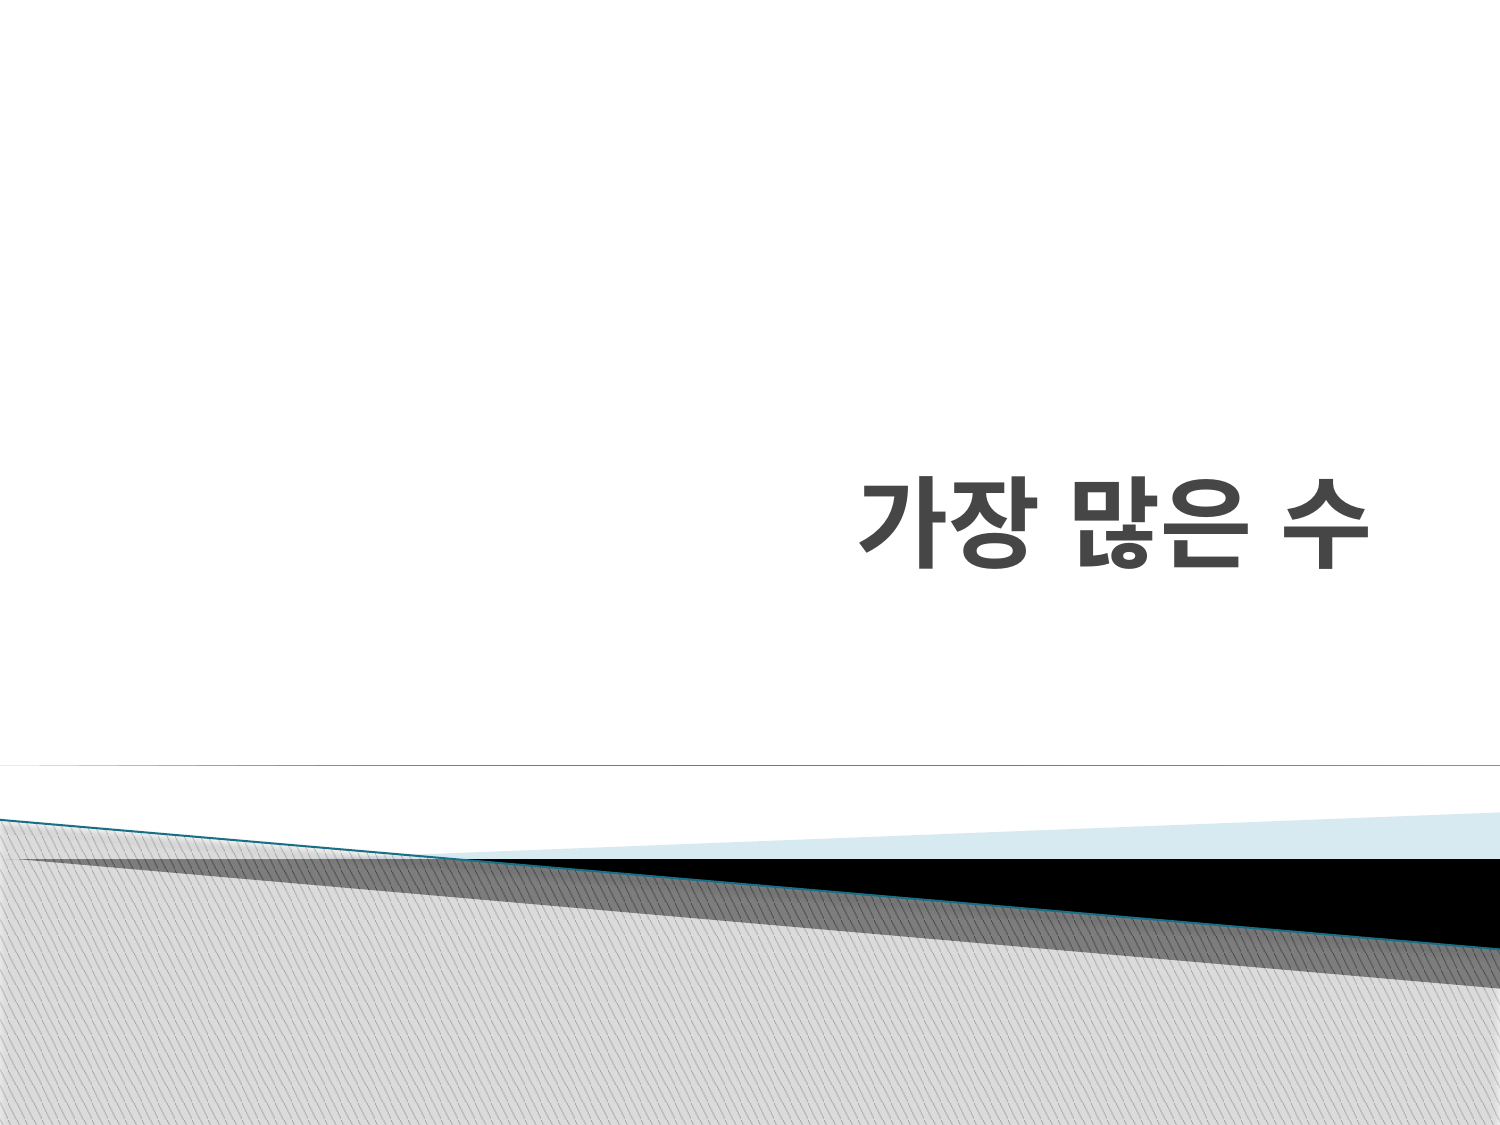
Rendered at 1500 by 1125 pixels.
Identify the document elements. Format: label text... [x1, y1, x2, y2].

picture [5, 859, 1500, 989]
title 가장 많은 수 [112, 287, 1388, 588]
